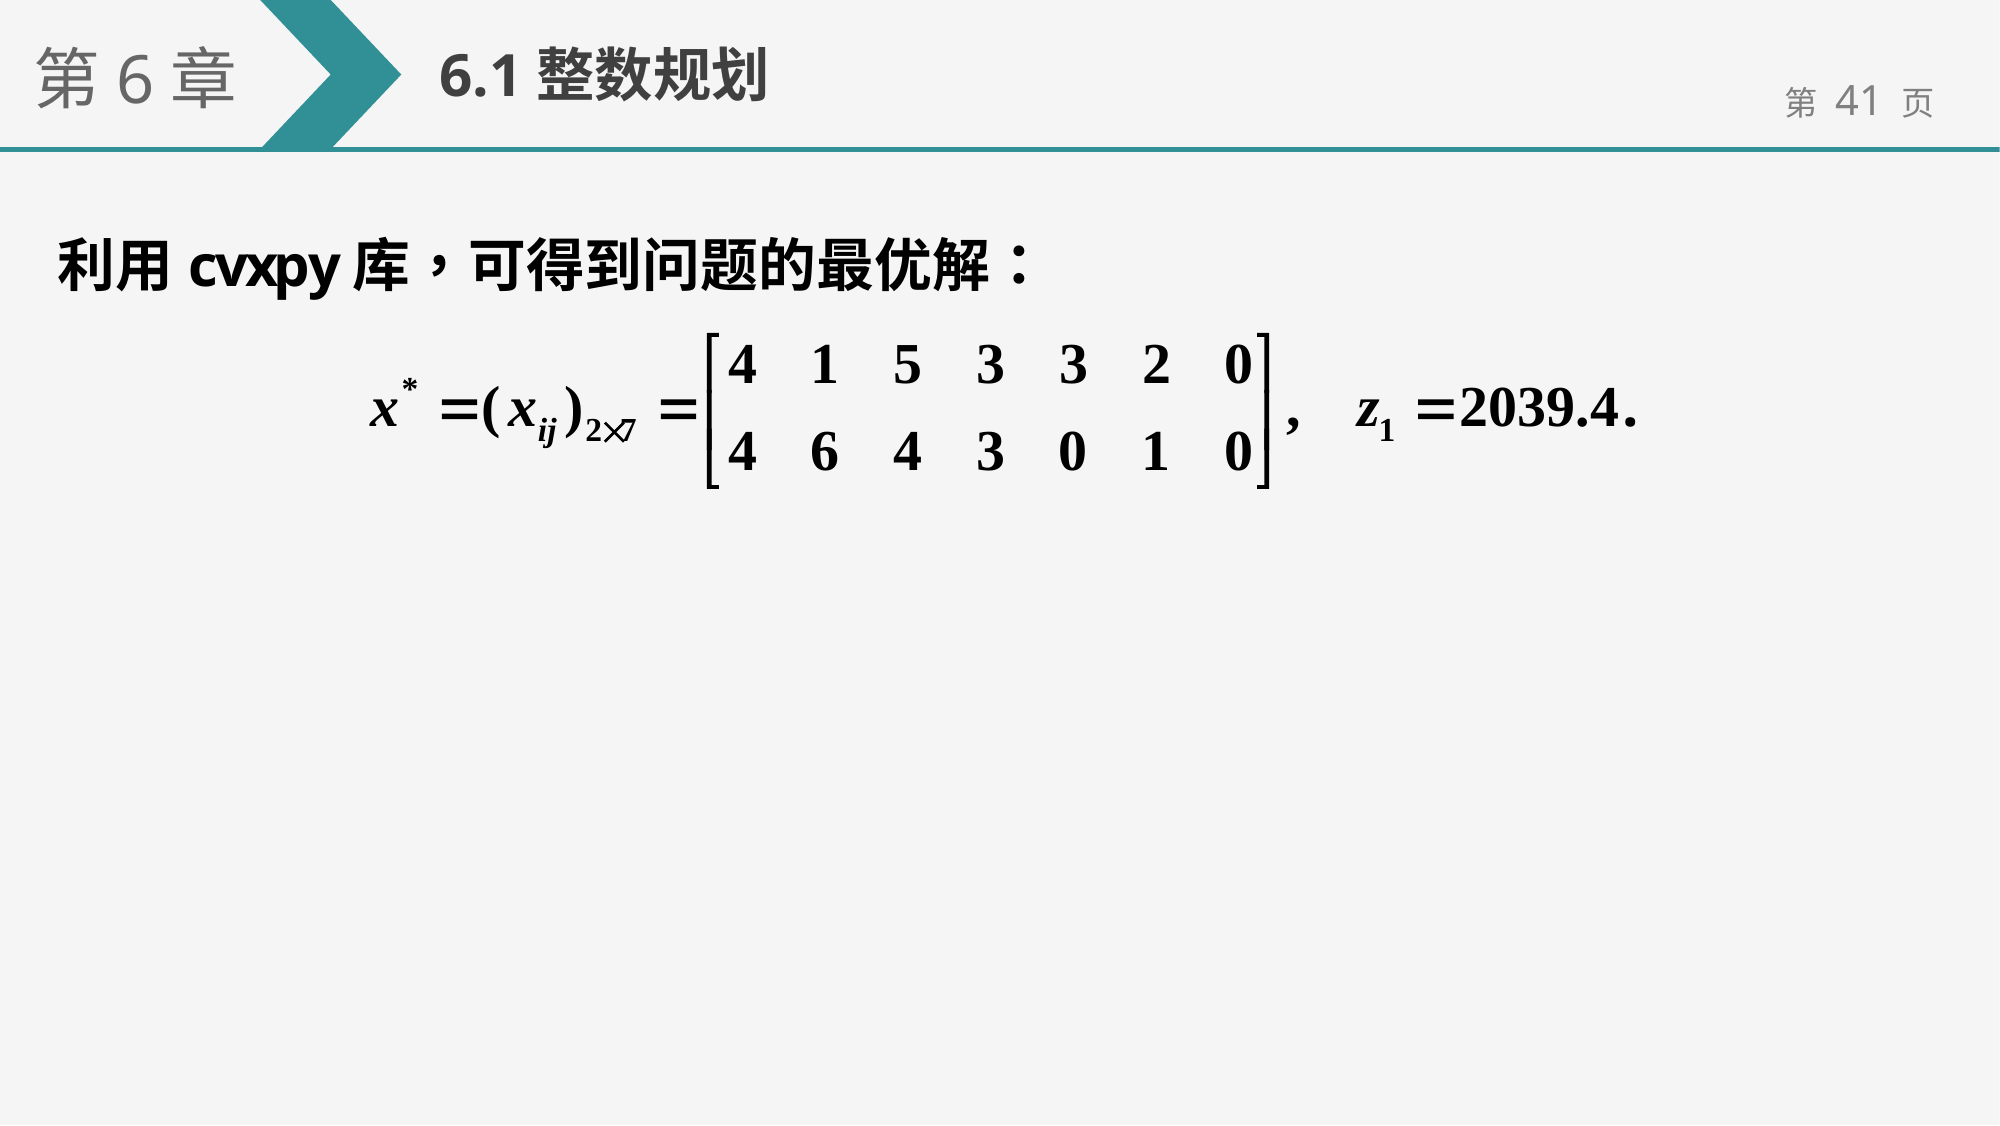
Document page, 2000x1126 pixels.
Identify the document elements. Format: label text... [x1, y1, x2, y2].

text_box [258, 0, 403, 148]
text_box 第6章 [19, 29, 253, 125]
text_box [57, 217, 1937, 861]
text_box 6.1整数规划 [424, 31, 1366, 116]
